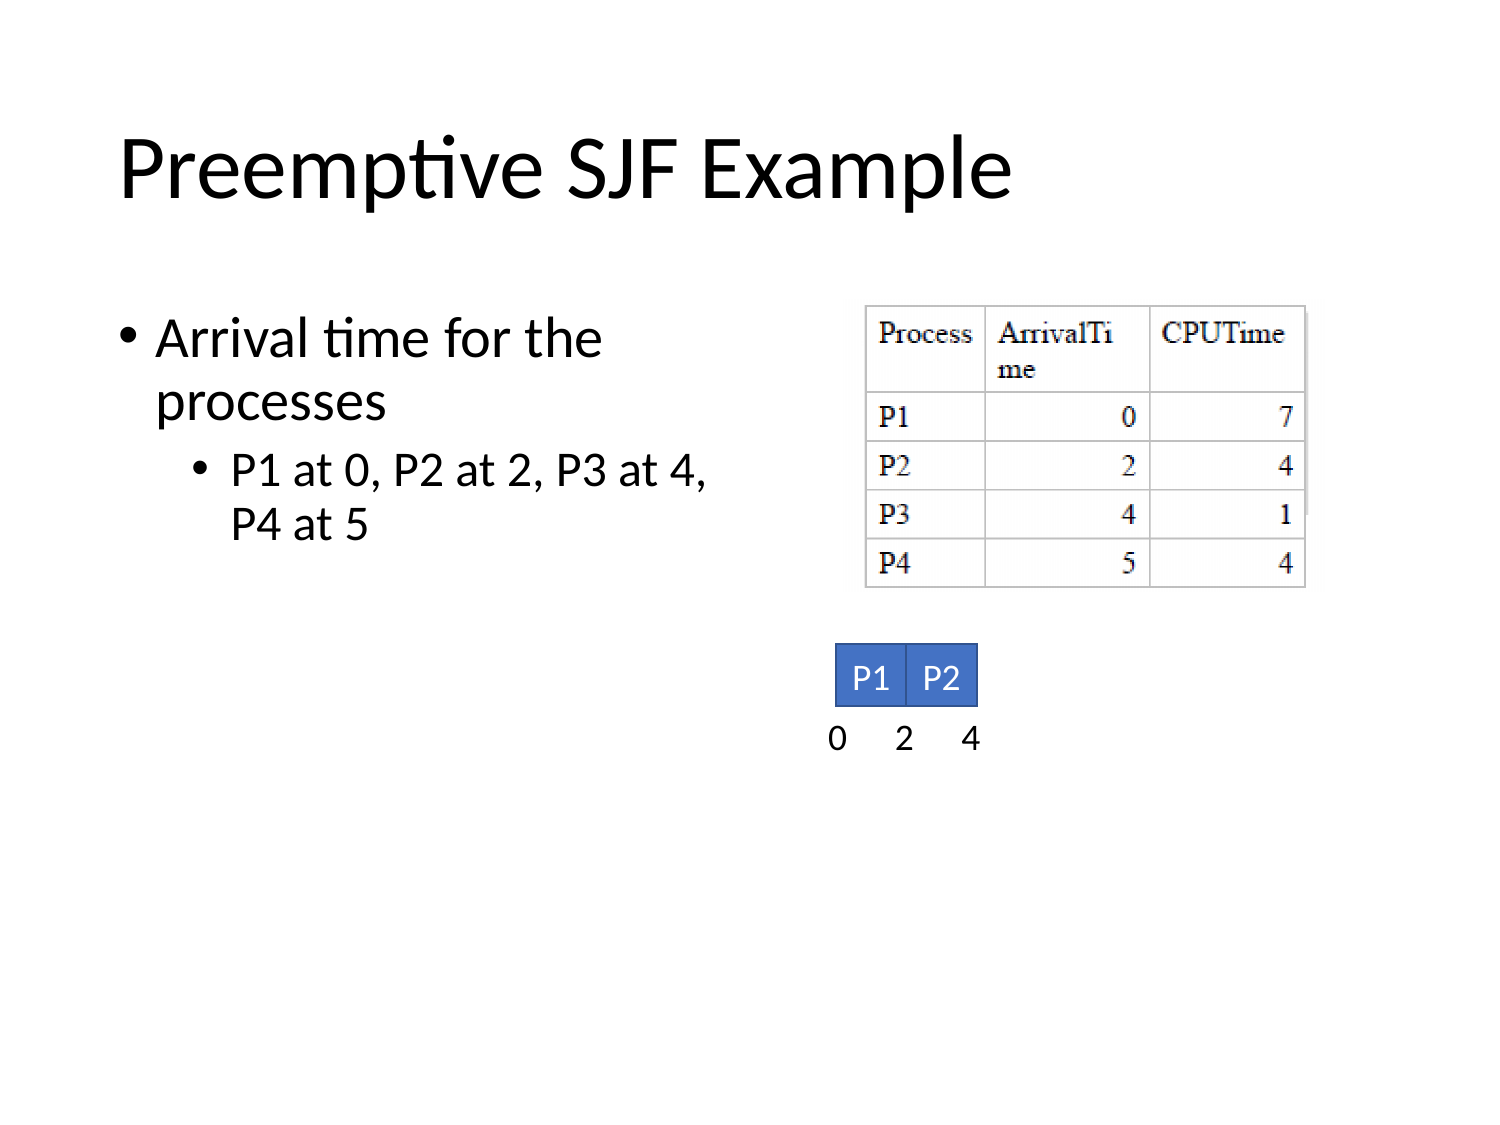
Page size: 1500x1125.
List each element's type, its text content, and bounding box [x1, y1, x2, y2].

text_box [931, 643, 997, 767]
title Preemptive SJF Example [103, 59, 1397, 278]
list Arrival time for the processes P1 at 0, P2 at 2, P3 at 4, P4 at 5 [103, 299, 750, 1014]
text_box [812, 643, 930, 767]
picture [841, 299, 1326, 592]
